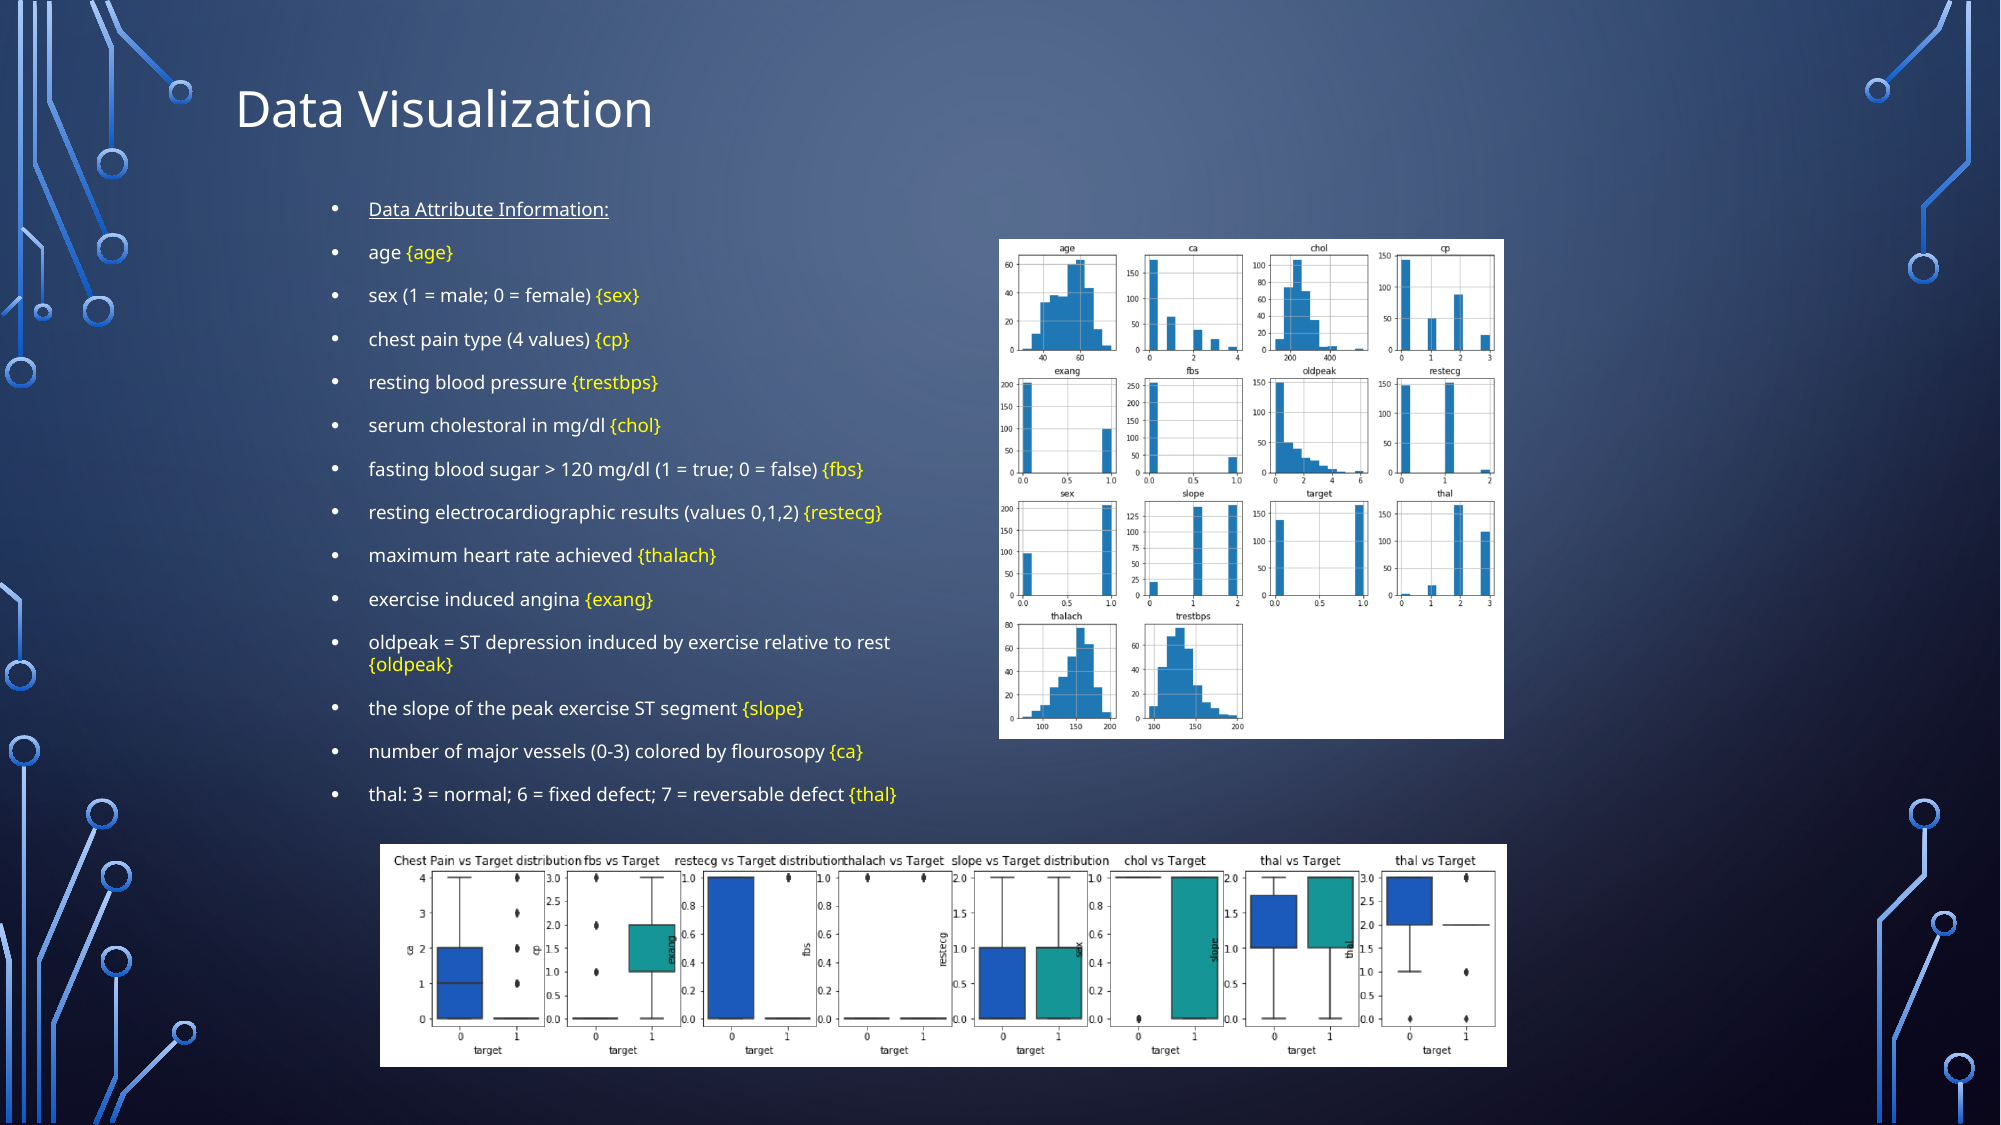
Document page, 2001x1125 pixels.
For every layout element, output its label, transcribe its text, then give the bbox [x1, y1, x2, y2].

list Data Visualization [220, 57, 1846, 161]
text_box Data Attribute Information: age {age} sex (1 = male; 0 = female) {sex} chest pain type (4 values) {cp} resting blood pressure {trestbps} serum cholestoral in mg/dl {chol} fasting blood sugar > 120 mg/dl (1 = true; 0 = false) {fbs} resting electrocardiographic results (values 0,1,2) {restecg} maximum heart rate achieved {thalach} exercise induced angina {exang} oldpeak = ST depression induced by exercise relative to rest {oldpeak} the slope of the peak exercise ST segment {slope} number of major vessels (0-3) colored by flourosopy {ca} thal: 3 = normal; 6 = fixed defect; 7 = reversable defect {thal} [316, 162, 986, 841]
picture [999, 239, 1505, 740]
picture [380, 844, 1507, 1068]
